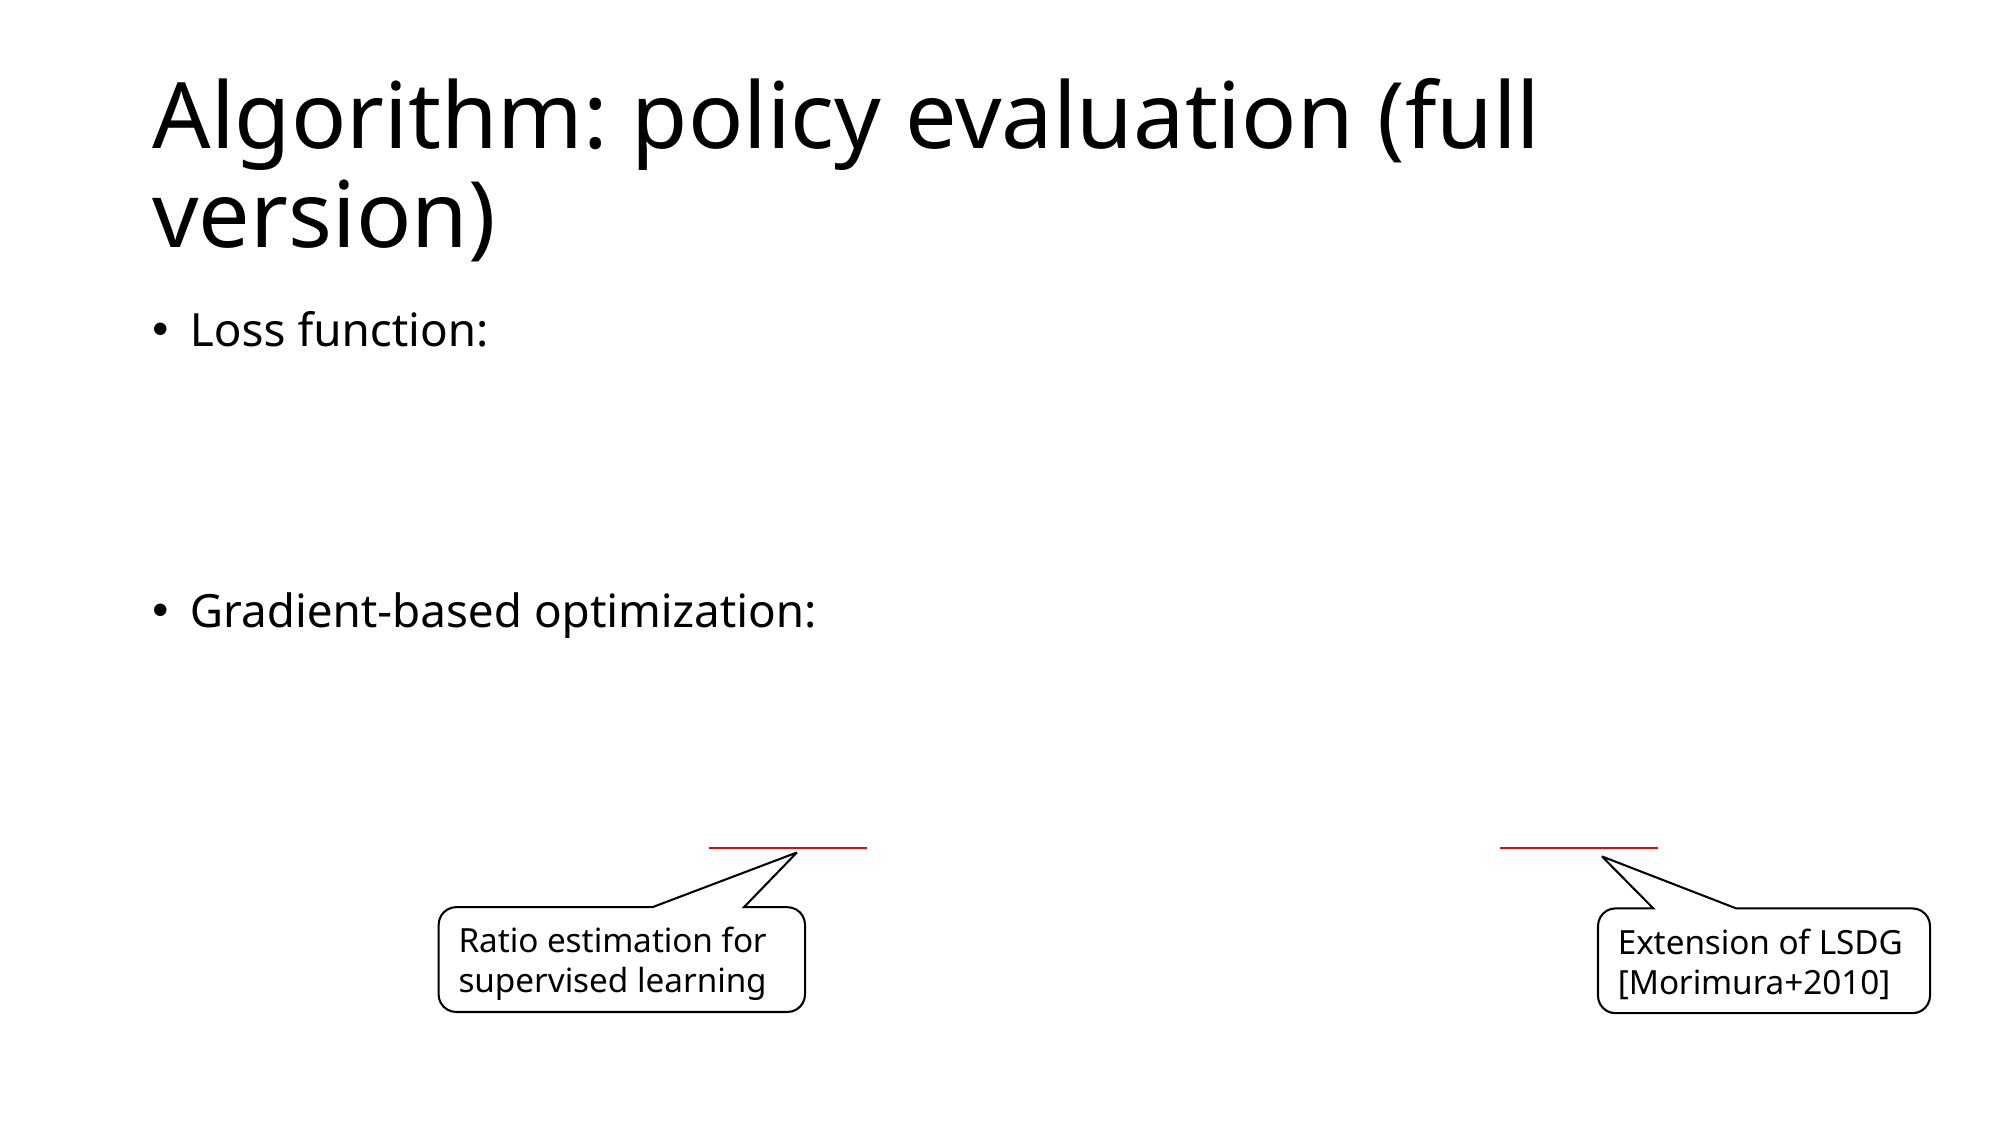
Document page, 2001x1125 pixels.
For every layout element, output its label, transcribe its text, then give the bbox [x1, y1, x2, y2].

text_box Ratio estimation for supervised learning [437, 851, 807, 1014]
title Algorithm: policy evaluation (full version) [137, 59, 1863, 278]
text_box Extension of LSDG [Morimura+2010] [1596, 855, 1932, 1015]
